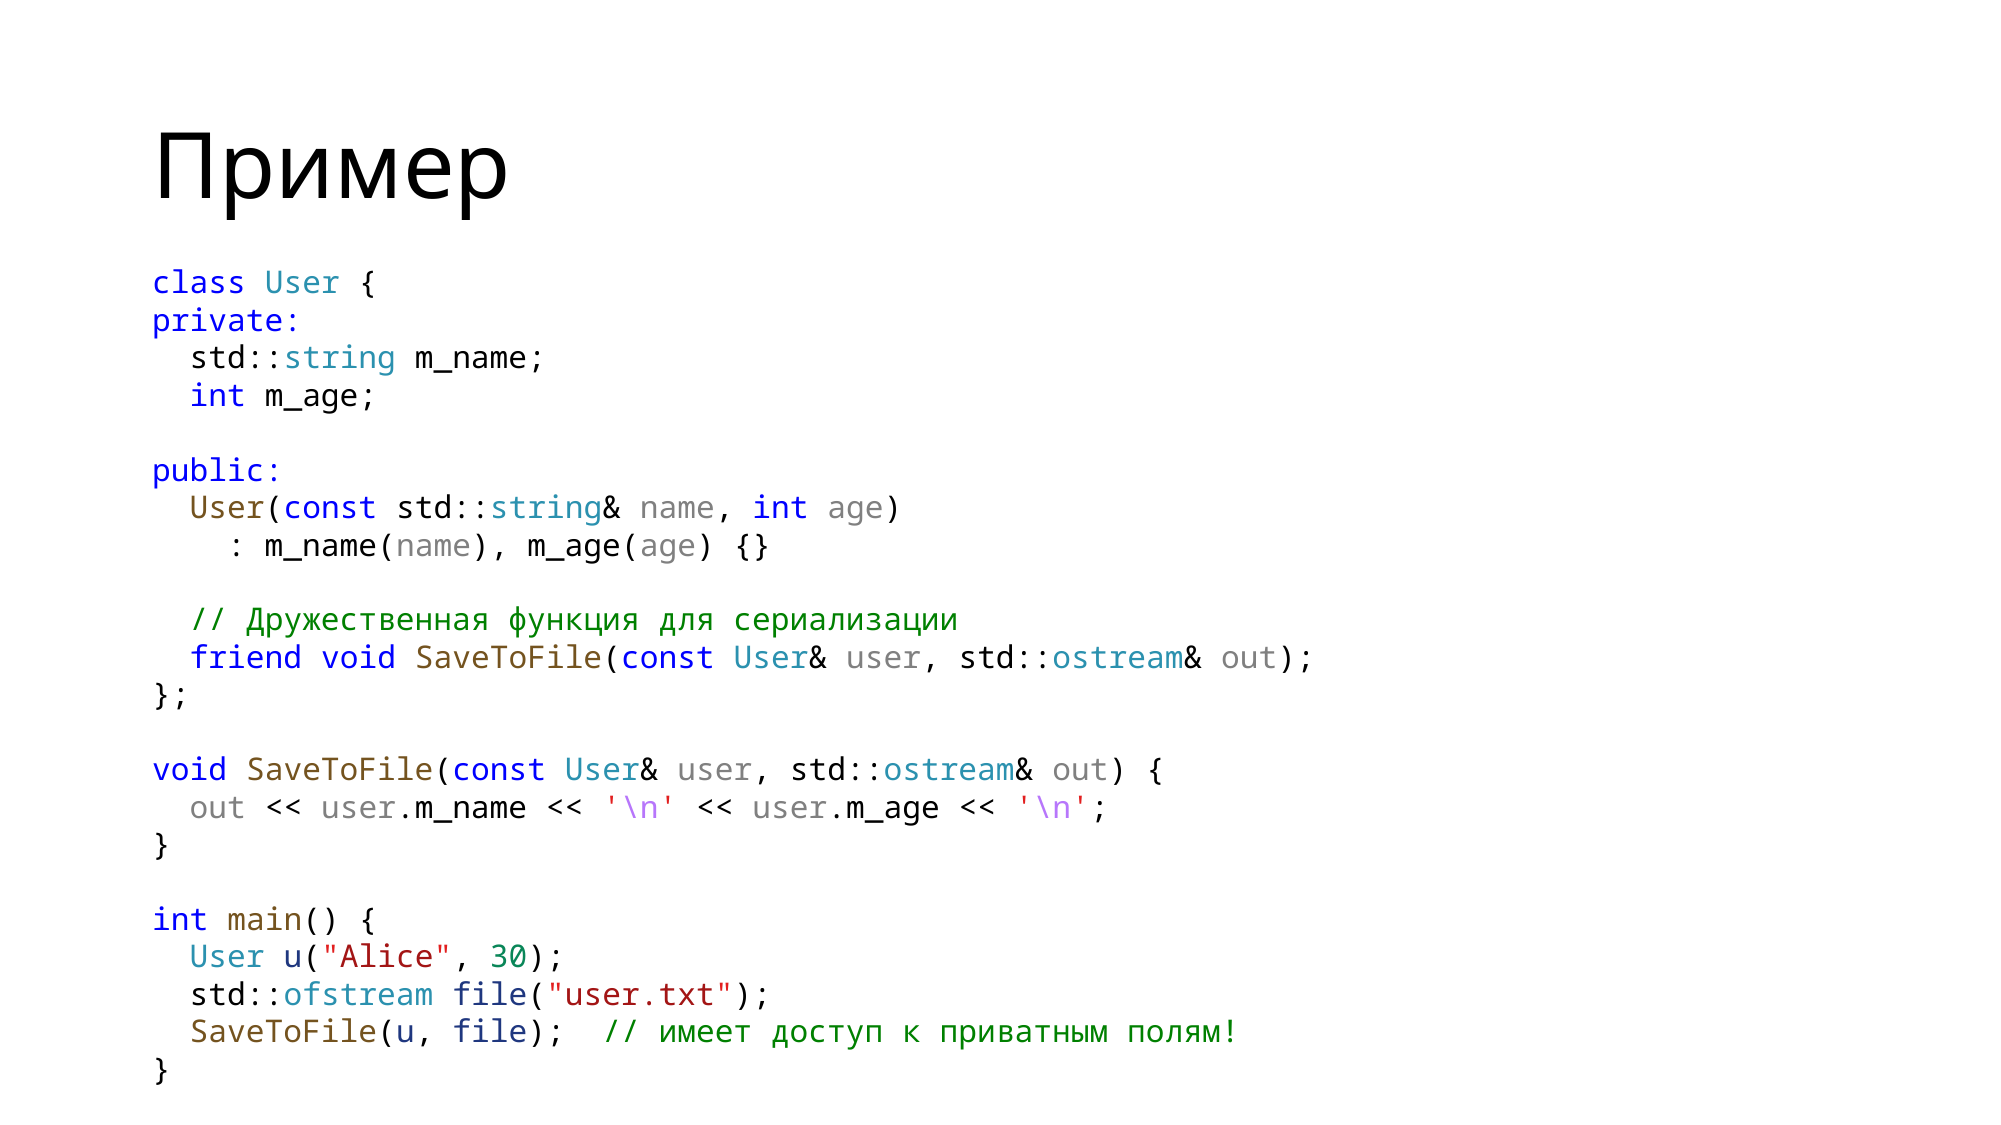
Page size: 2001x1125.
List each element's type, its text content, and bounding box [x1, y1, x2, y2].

title Пример [137, 59, 1863, 255]
text_box class User { private: std::string m_name; int m_age; public: User(const std::string& name, int age) : m_name(name), m_age(age) {} // Дружественная функция для сериализации friend void SaveToFile(const User& user, std::ostream& out); }; void SaveToFile(const User& user, std::ostream& out) { out << user.m_name << '\n' << user.m_age << '\n'; } int main() { User u("Alice", 30); std::ofstream file("user.txt"); SaveToFile(u, file); // имеет доступ к приватным полям! } [137, 255, 1863, 1094]
